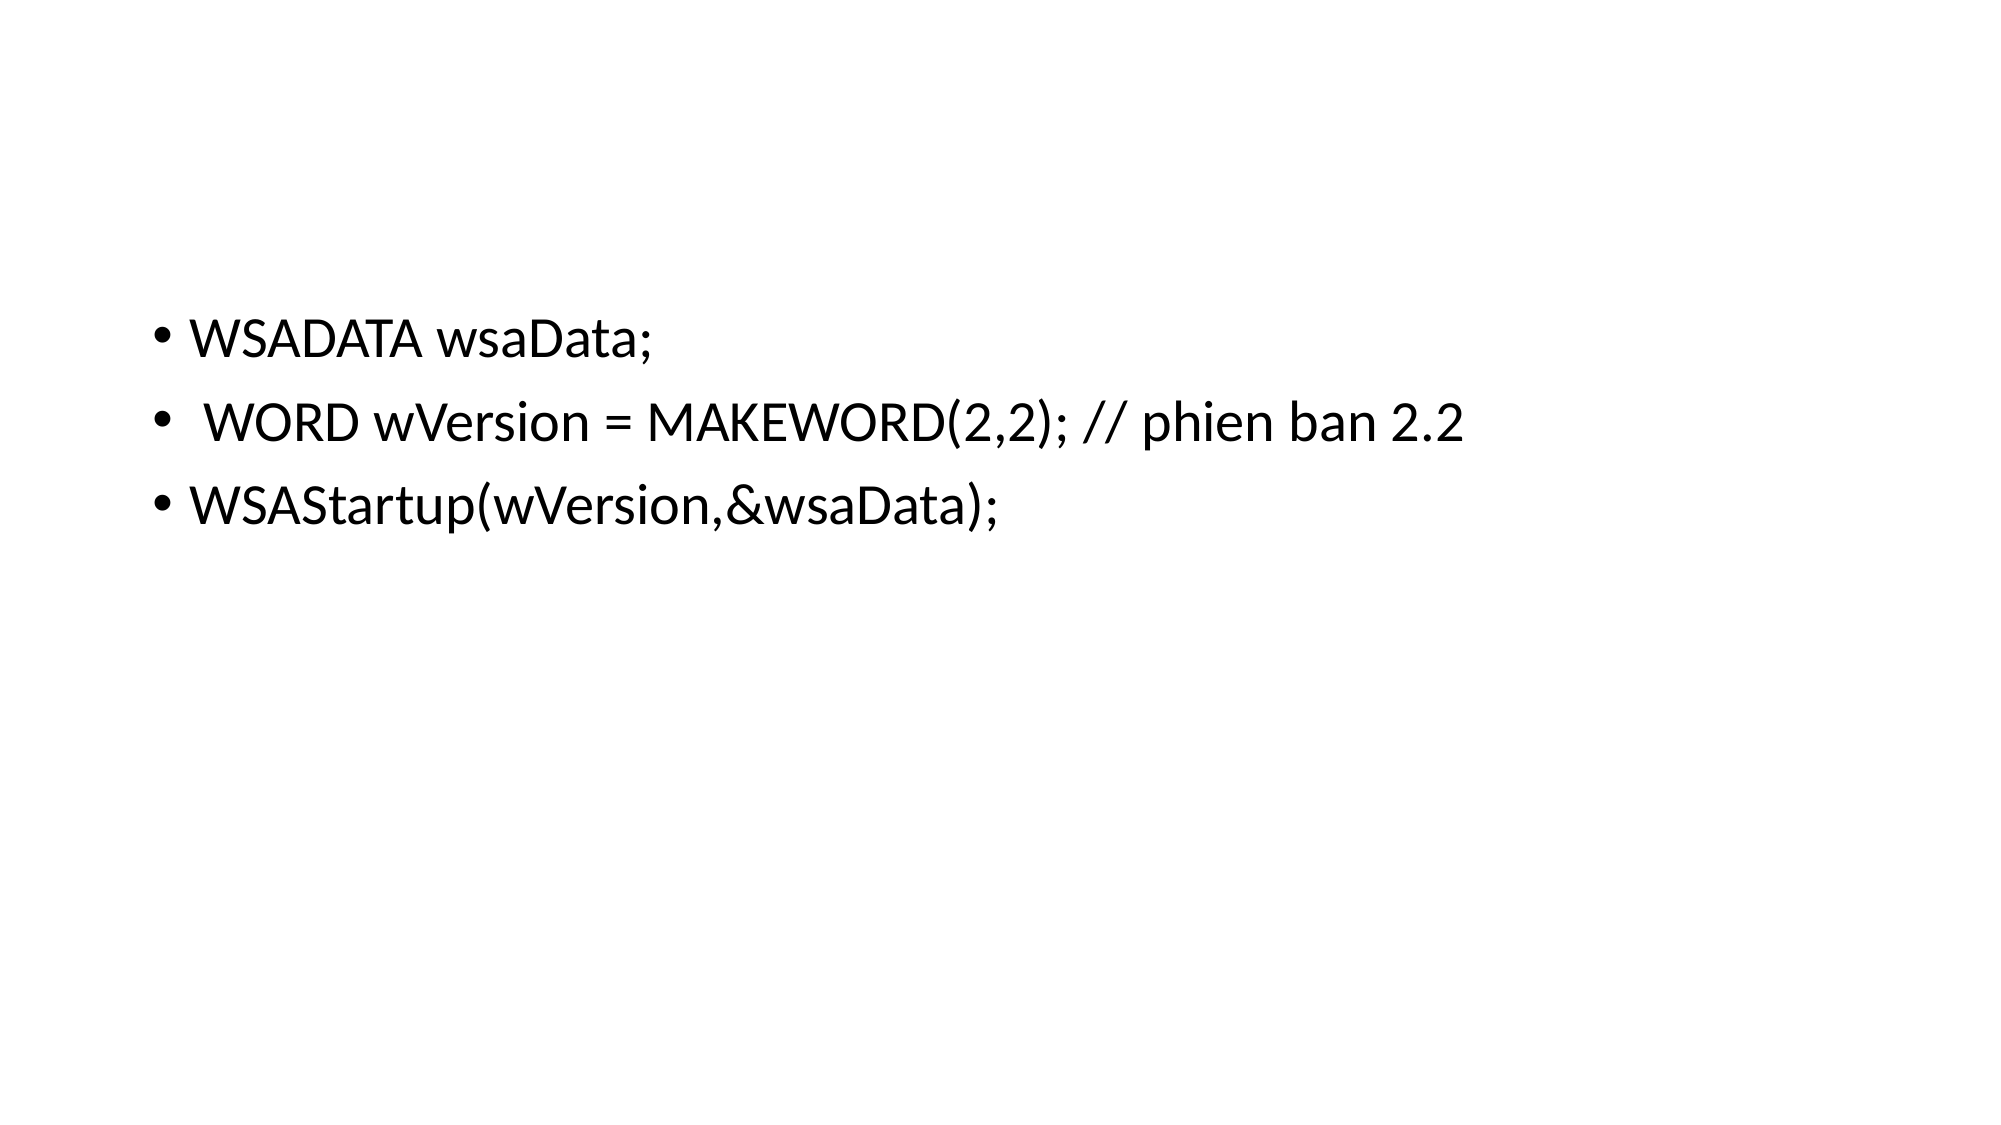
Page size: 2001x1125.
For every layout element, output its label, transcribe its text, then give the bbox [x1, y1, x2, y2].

list WSADATA wsaData; WORD wVersion = MAKEWORD(2,2); // phien ban 2.2 WSAStartup(wVersion,&wsaData); [137, 299, 1863, 1014]
